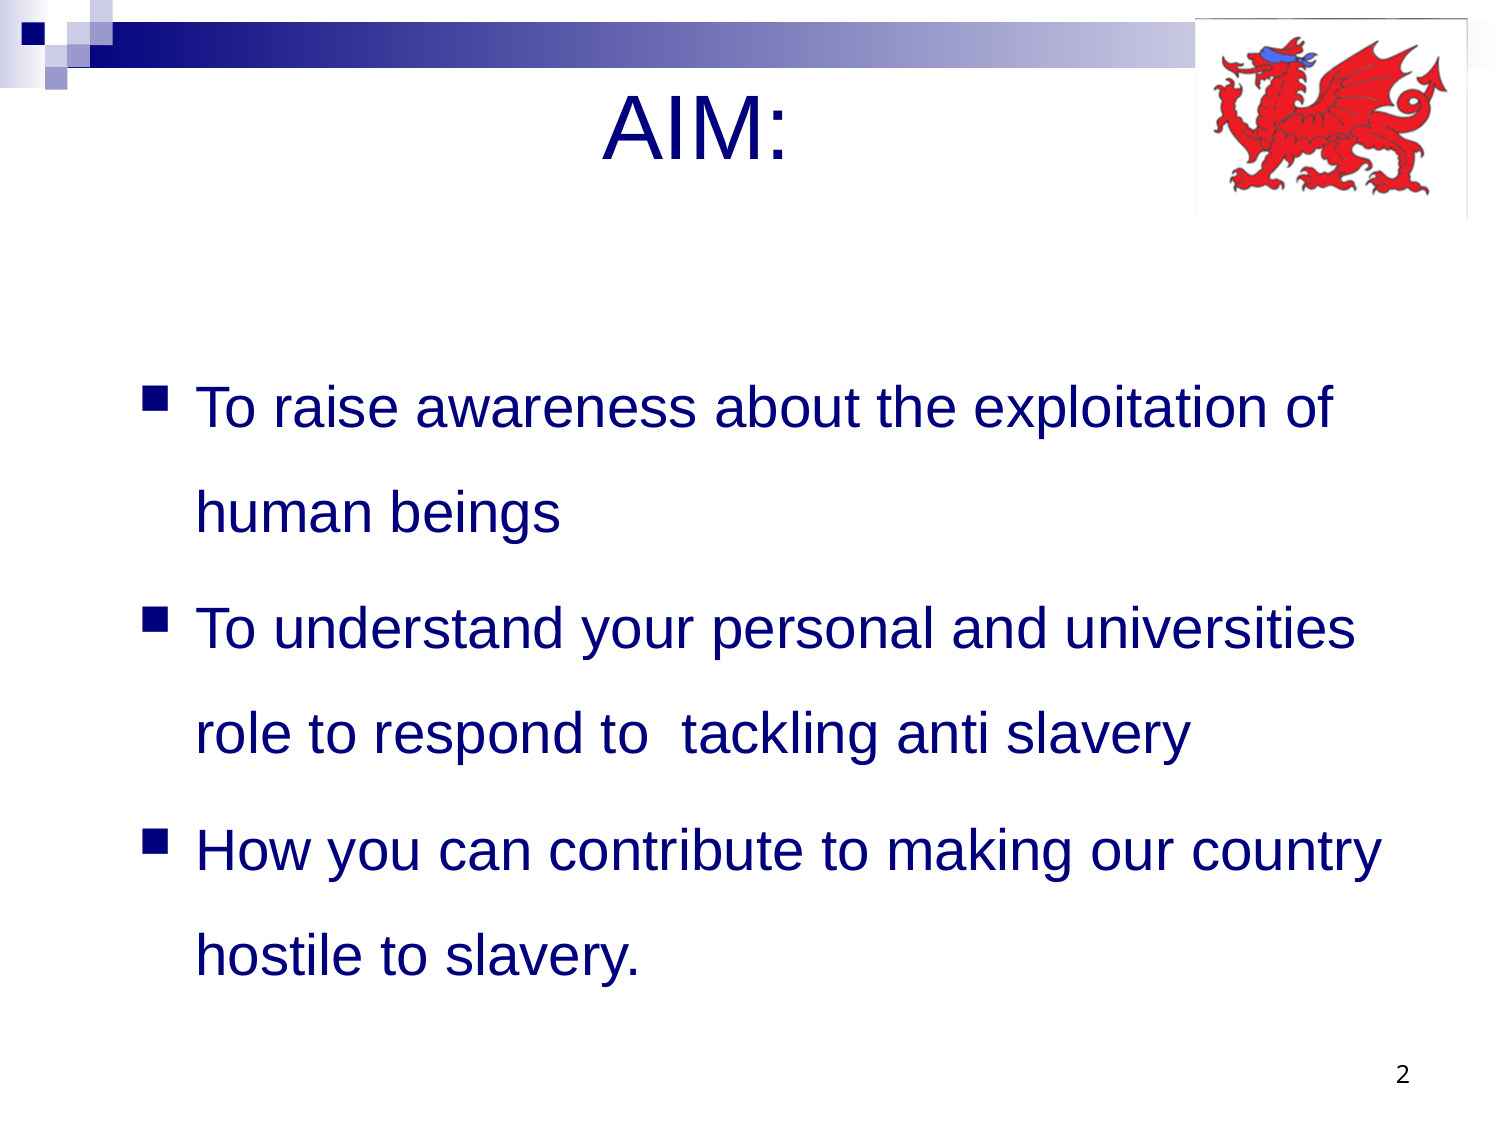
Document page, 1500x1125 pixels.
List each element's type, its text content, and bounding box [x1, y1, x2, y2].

picture [1192, 18, 1471, 246]
slide_number 2 [1074, 1025, 1425, 1100]
title AIM: [206, 49, 1188, 197]
list To raise awareness about the exploitation of human beings To understand your personal and universities role to respond to tackling anti slavery How you can contribute to making our country hostile to slavery. [123, 326, 1459, 988]
